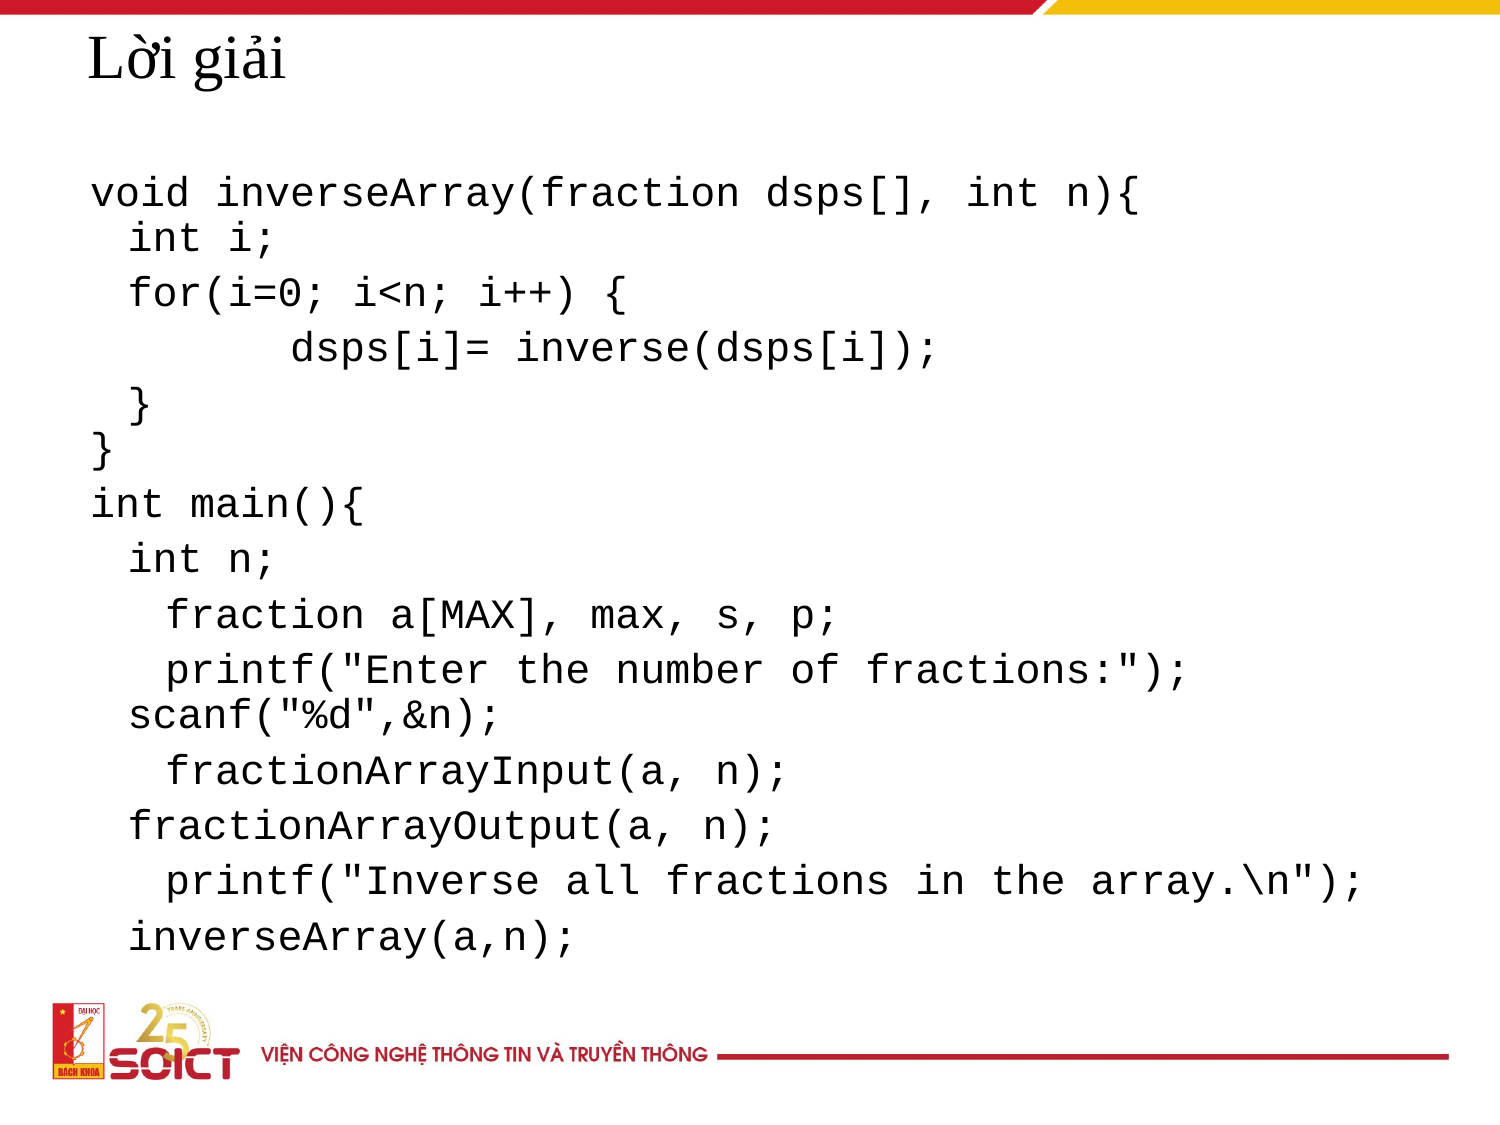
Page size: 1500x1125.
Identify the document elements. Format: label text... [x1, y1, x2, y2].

list void inverseArray(fraction dsps[], int n){ int i; for(i=0; i<n; i++) { dsps[i]= inverse(dsps[i]); } } int main(){ int n; fraction a[MAX], max, s, p; printf("Enter the number of fractions:"); scanf("%d",&n); fractionArrayInput(a, n); fractionArrayOutput(a, n); printf("Inverse all fractions in the array.\n"); inverseArray(a,n); [75, 162, 1475, 994]
picture [0, 0, 1500, 1125]
title Lời giải [72, 16, 1425, 100]
